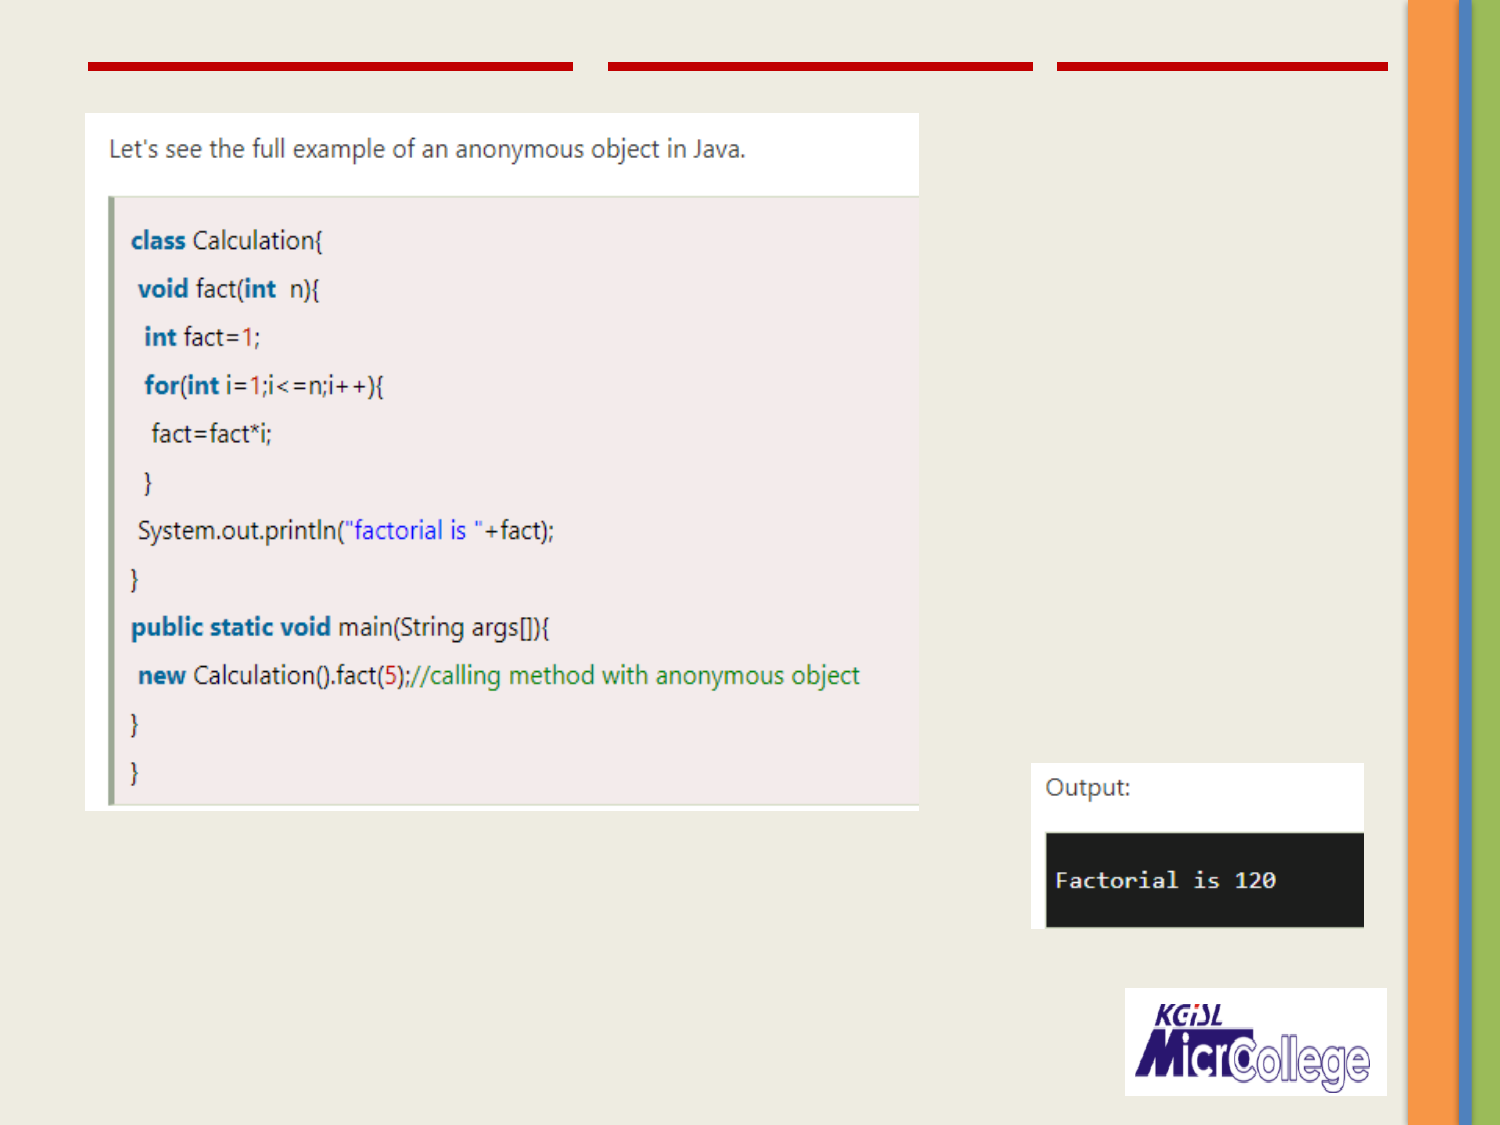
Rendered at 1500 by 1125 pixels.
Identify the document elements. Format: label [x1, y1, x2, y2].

picture [1031, 763, 1364, 930]
picture [1125, 988, 1387, 1097]
picture [85, 113, 919, 811]
